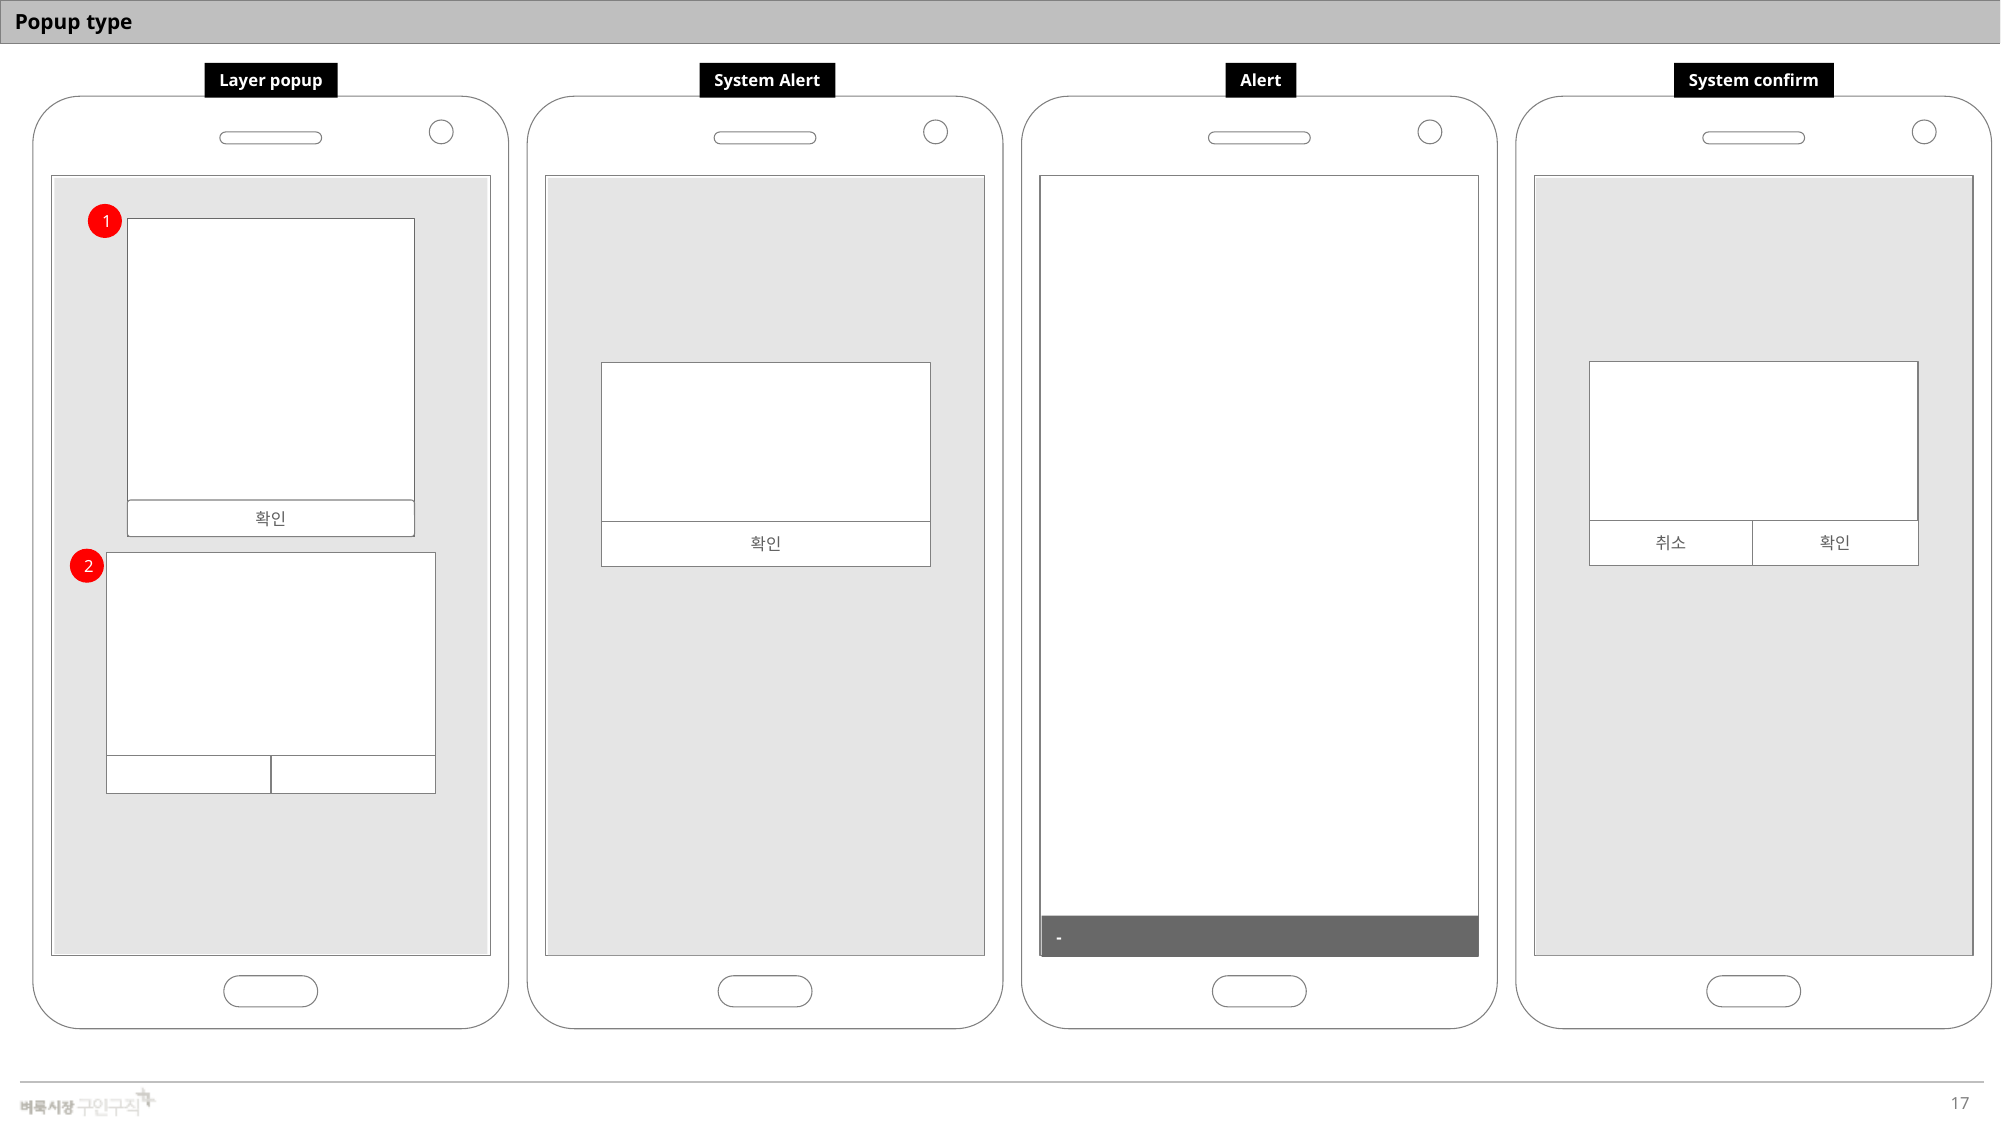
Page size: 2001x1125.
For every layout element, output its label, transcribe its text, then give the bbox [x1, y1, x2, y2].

text_box System Alert [699, 62, 836, 98]
title Popup type [0, 0, 1489, 43]
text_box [1589, 361, 1919, 566]
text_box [601, 362, 931, 567]
text_box Layer popup [204, 62, 338, 98]
text_box [546, 176, 986, 957]
text_box Alert [1225, 62, 1297, 98]
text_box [106, 551, 436, 795]
text_box 1 [85, 201, 124, 241]
text_box [1534, 176, 1974, 957]
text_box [127, 217, 415, 538]
text_box [52, 176, 490, 956]
text_box 2 [67, 546, 102, 585]
text_box System confirm [1674, 62, 1834, 98]
text_box - [1039, 914, 1481, 959]
